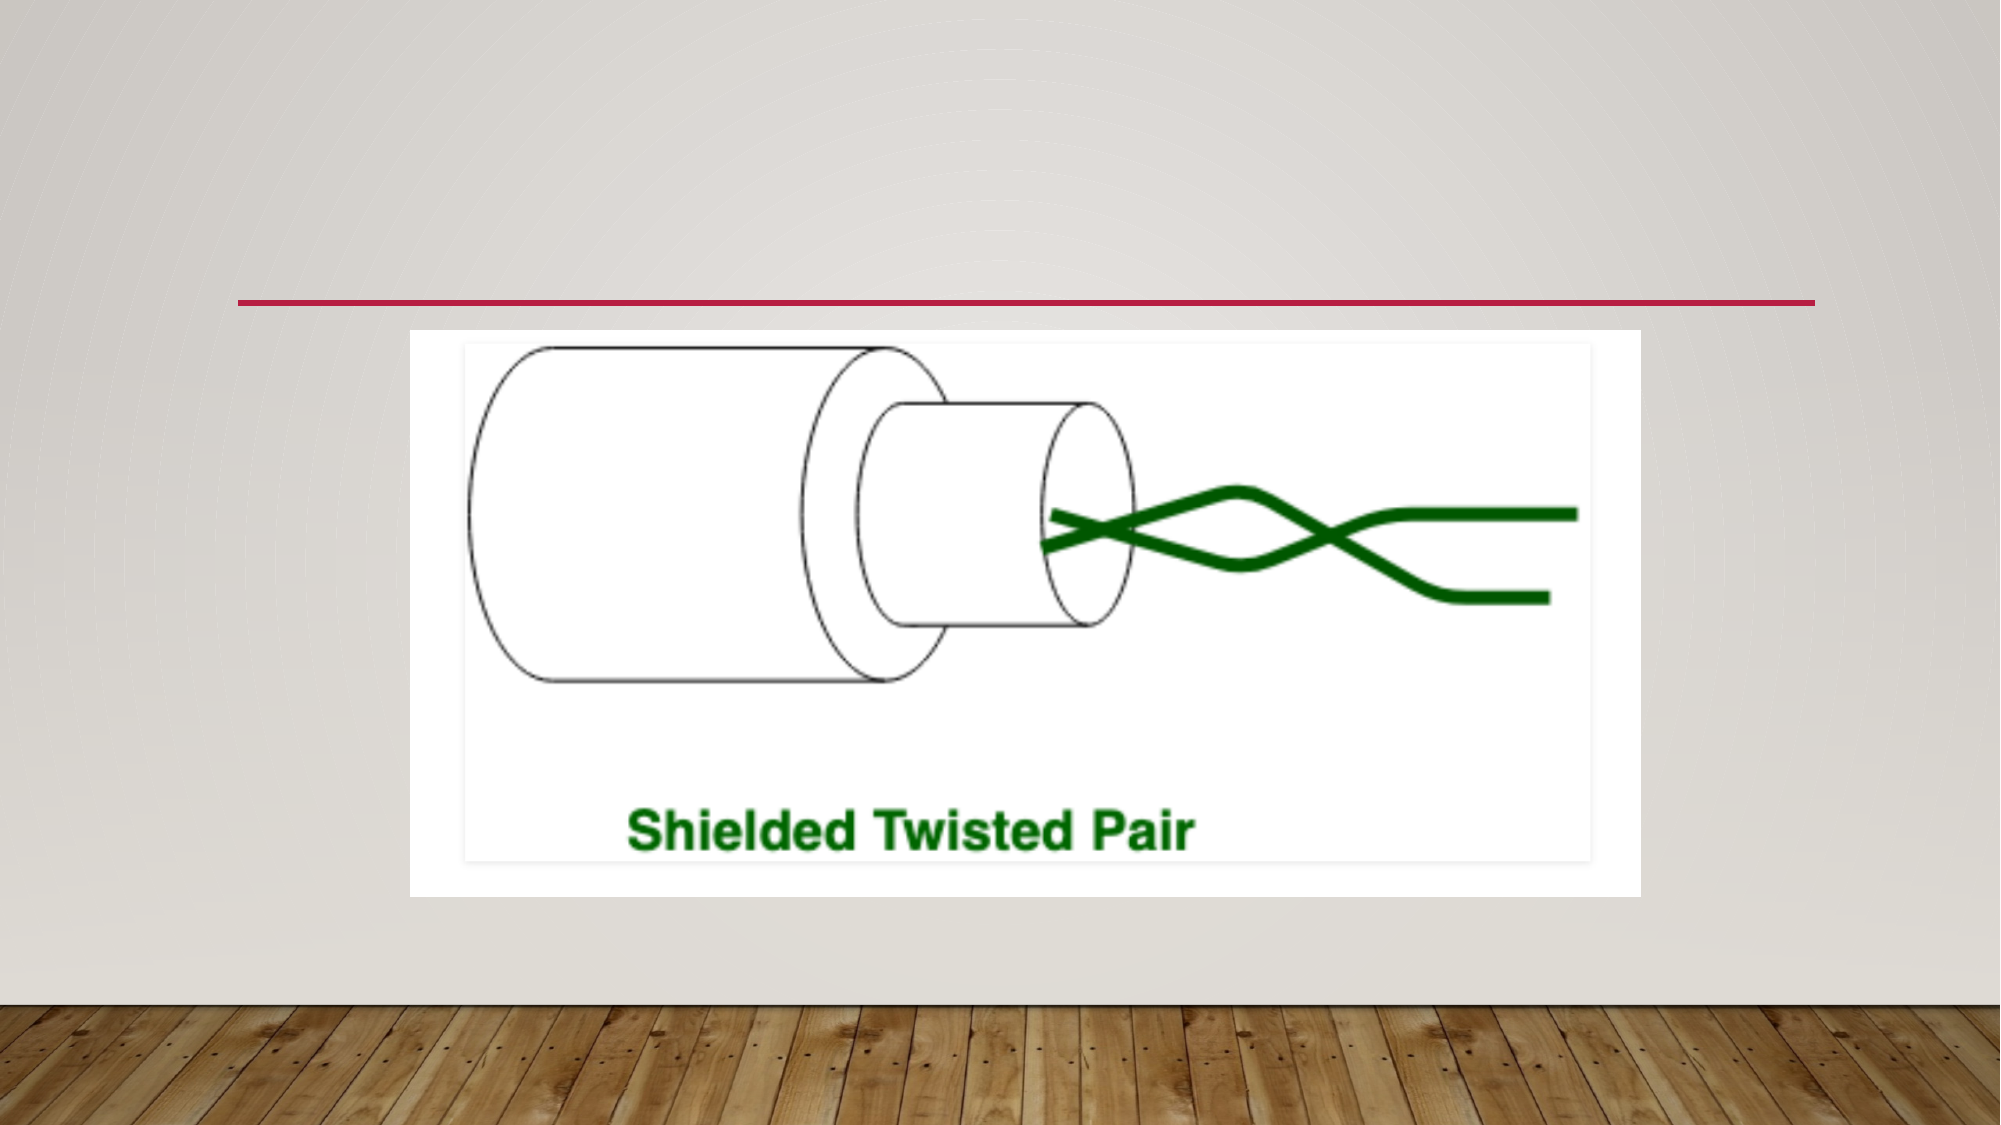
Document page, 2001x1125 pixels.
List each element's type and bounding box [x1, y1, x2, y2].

picture [0, 1005, 2000, 1125]
list [410, 330, 1642, 897]
